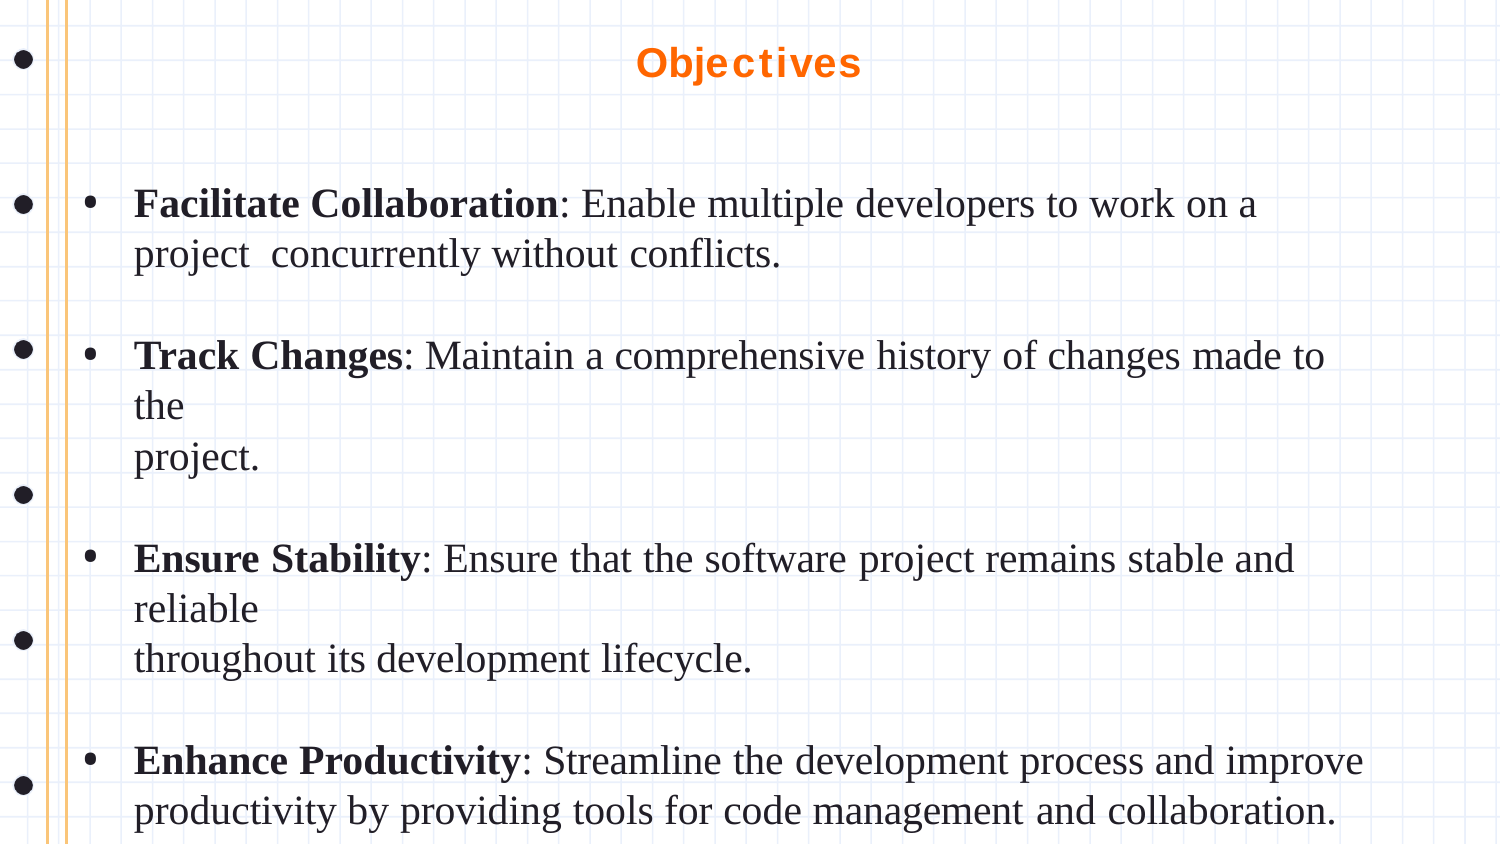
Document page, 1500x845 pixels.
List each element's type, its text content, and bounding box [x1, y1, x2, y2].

picture [12, 338, 34, 360]
title Objectives [633, 33, 866, 173]
picture [12, 48, 34, 70]
picture [12, 774, 34, 796]
picture [12, 629, 34, 651]
text_box Facilitate Collaboration: Enable multiple developers to work on a project concurrently without conflicts. Track Changes: Maintain a comprehensive history of changes made to the project. Ensure Stability: Ensure that the software project remains stable and reliable throughout its development lifecycle. Enhance Productivity: Streamline the development process and improve productivity by providing tools for code management and collaboration. [79, 173, 1433, 833]
picture [12, 484, 34, 505]
picture [12, 193, 34, 215]
